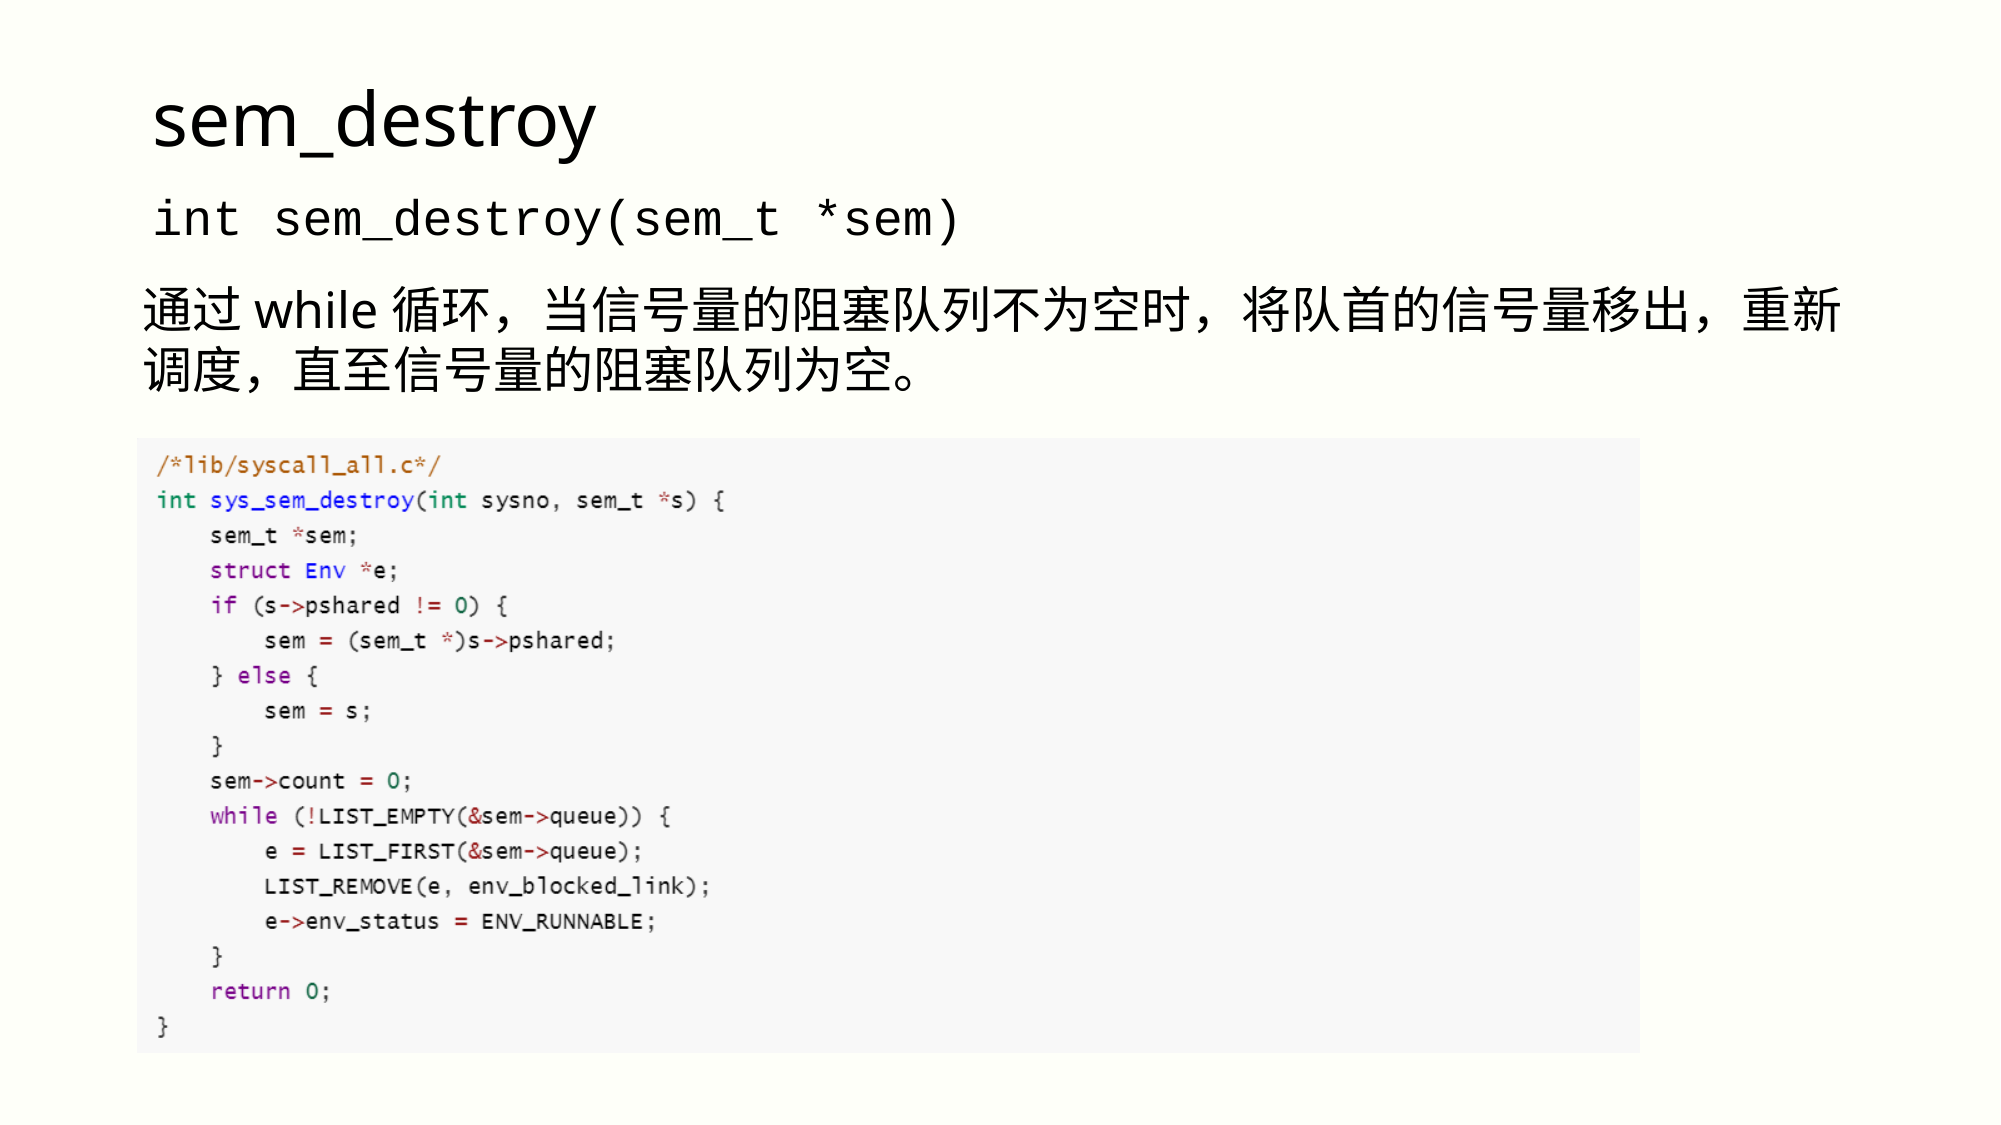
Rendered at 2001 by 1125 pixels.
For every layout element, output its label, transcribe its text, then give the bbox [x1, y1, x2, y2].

picture [137, 438, 1640, 1053]
text_box 通过while循环，当信号量的阻塞队列不为空时，将队首的信号量移出，重新调度，直至信号量的阻塞队列为空。 [128, 270, 1883, 406]
list int sem_destroy(sem_t *sem) [137, 184, 1863, 270]
title sem_destroy [137, 59, 1873, 185]
